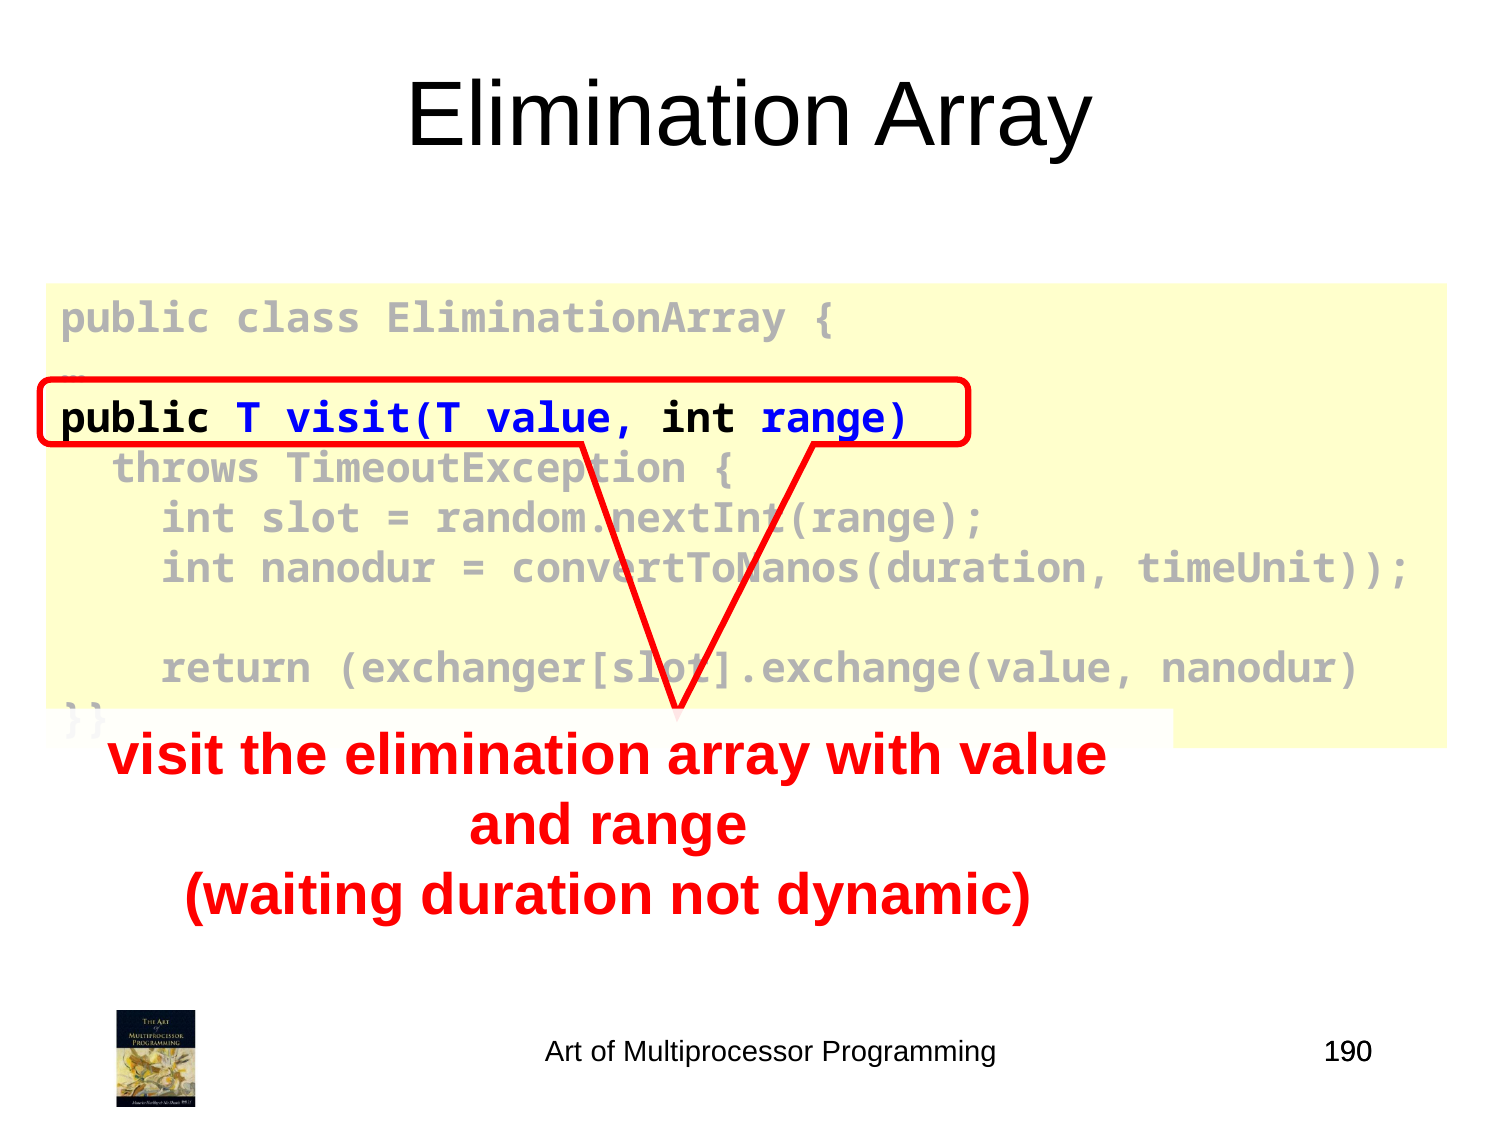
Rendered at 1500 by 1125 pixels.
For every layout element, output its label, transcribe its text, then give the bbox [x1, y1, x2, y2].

footer Art of Multiprocessor Programming [512, 1024, 1030, 1101]
title Elimination Array [112, 14, 1388, 203]
text_box visit the elimination array with value and range (waiting duration not dynamic) [43, 708, 1174, 934]
text_box [39, 379, 969, 708]
text_box public class EliminationArray { … public T visit(T value, int range) throws TimeoutException { int slot = random.nextInt(range); int nanodur = convertToNanos(duration, timeUnit)); return (exchanger[slot].exchange(value, nanodur) }} [46, 283, 1447, 749]
text_box 190 [1074, 1024, 1388, 1100]
picture [107, 1010, 204, 1107]
